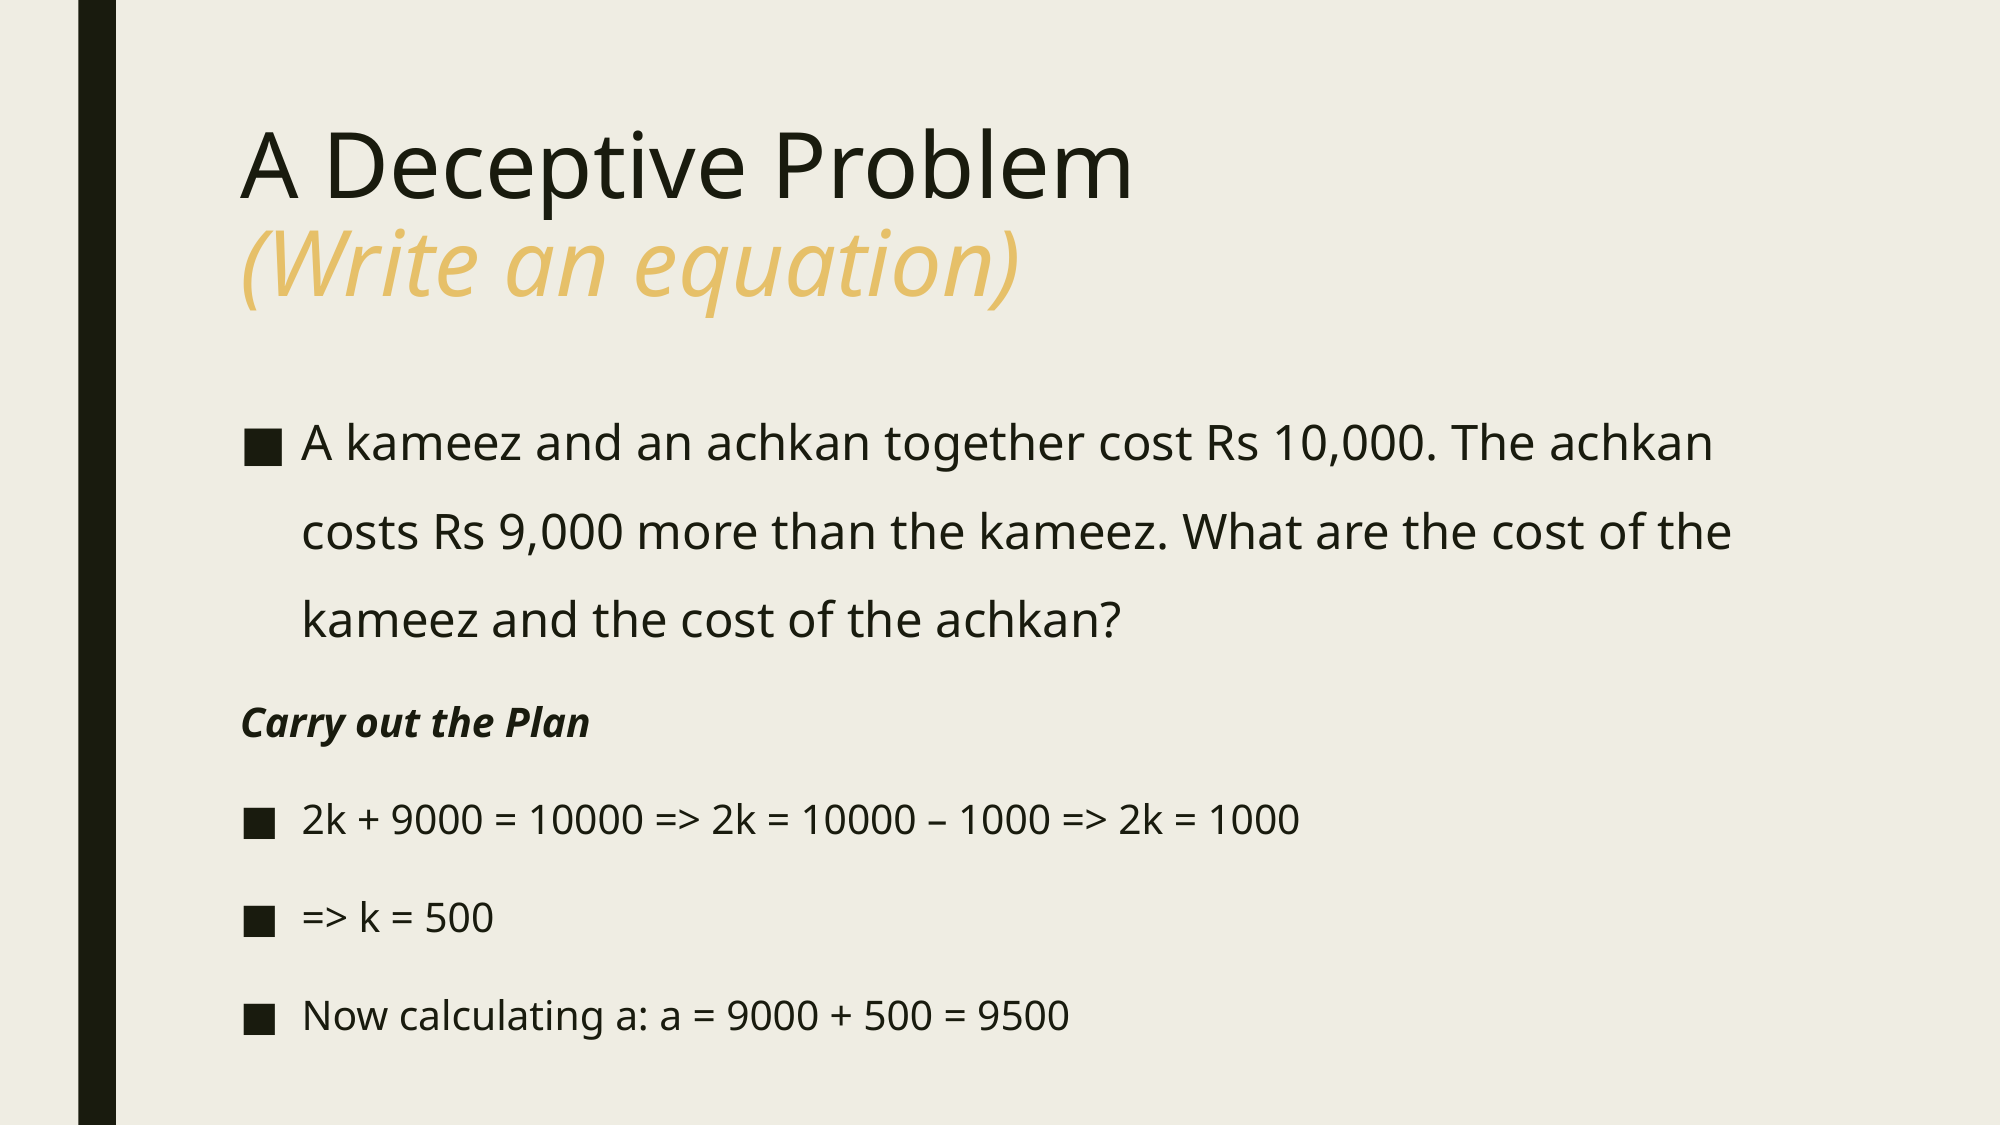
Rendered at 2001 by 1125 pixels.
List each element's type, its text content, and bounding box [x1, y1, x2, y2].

list A kameez and an achkan together cost Rs 10,000. The achkan costs Rs 9,000 more than the kameez. What are the cost of the kameez and the cost of the achkan? Carry out the Plan 2k + 9000 = 10000 => 2k = 10000 – 1000 => 2k = 1000 => k = 500 Now calculating a: a = 9000 + 500 = 9500 [225, 375, 1800, 1050]
title A Deceptive Problem (Write an equation) [225, 112, 1800, 357]
